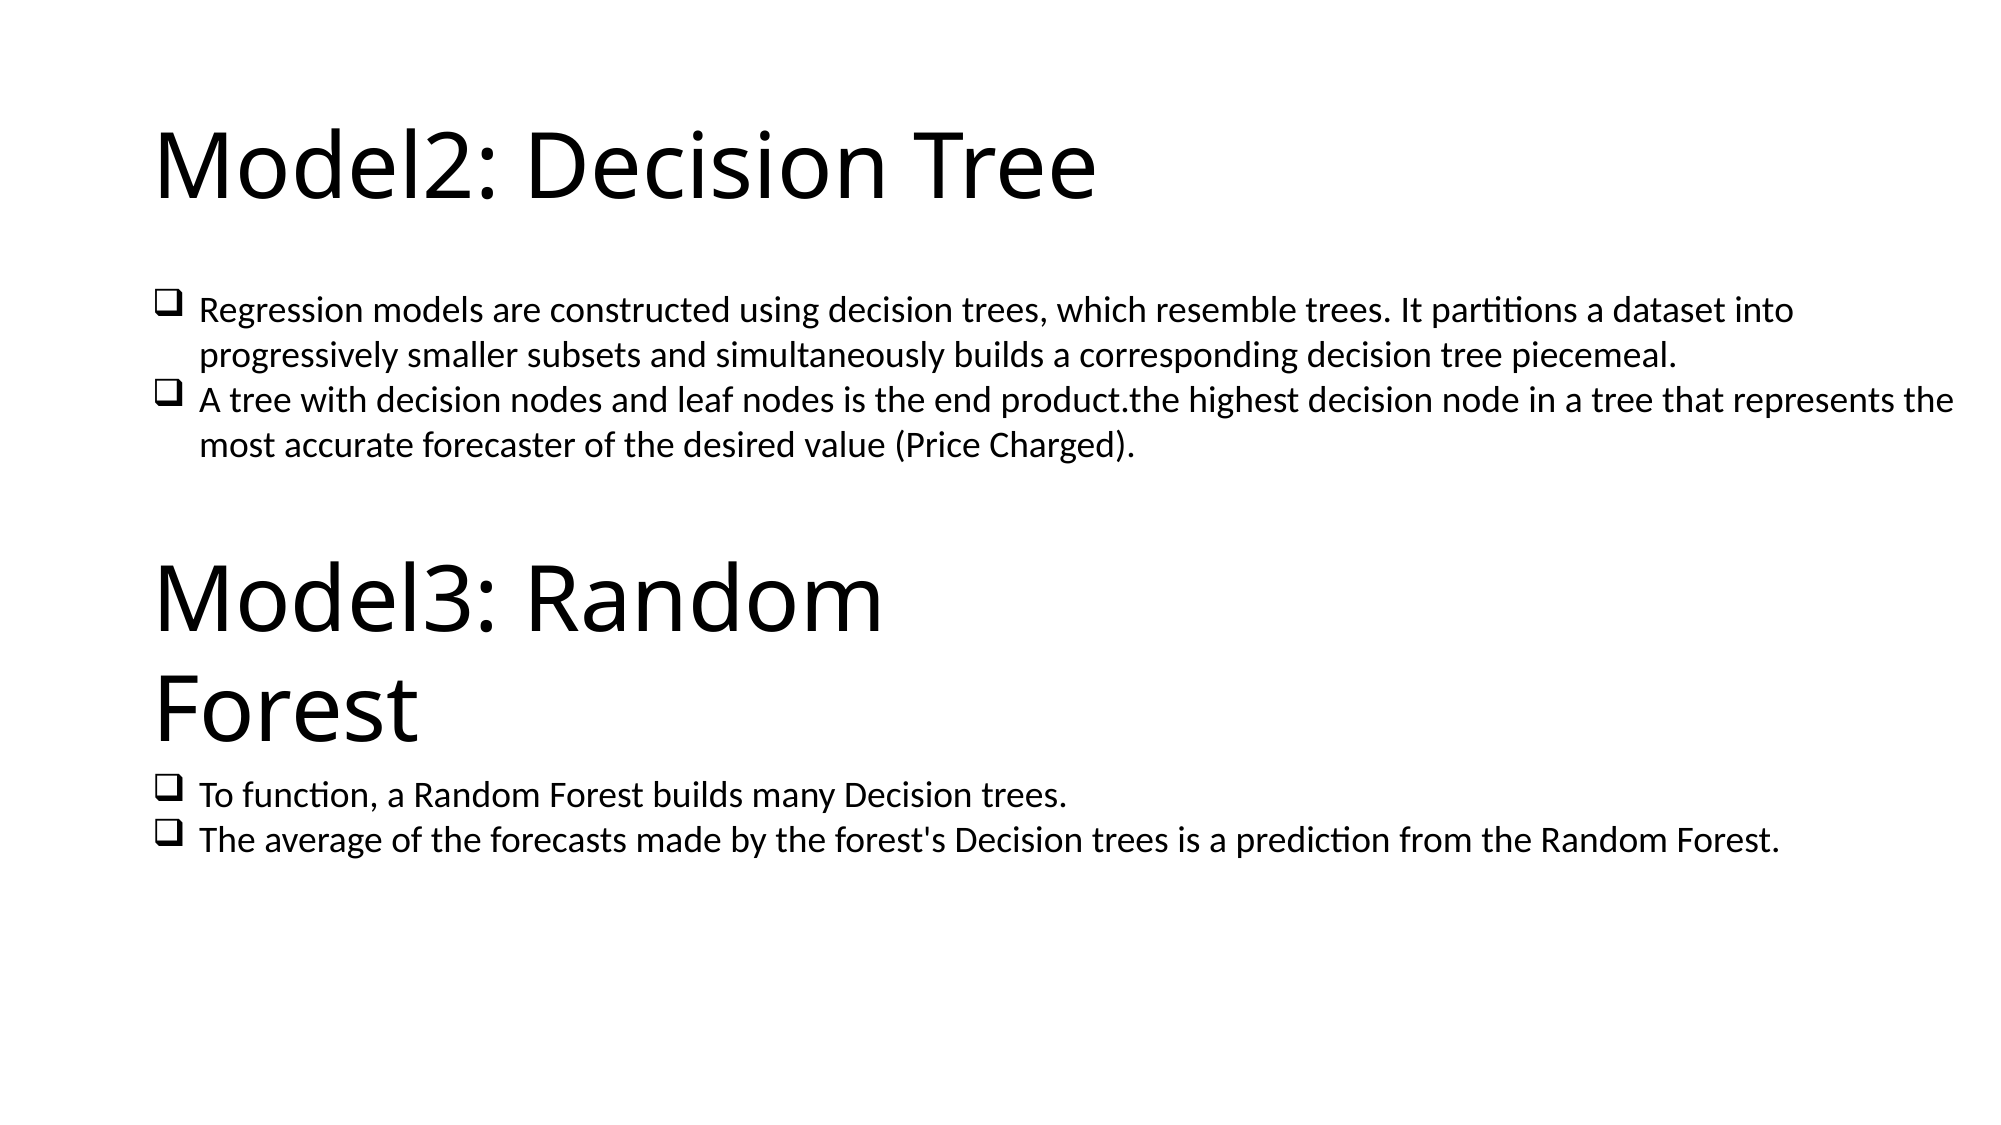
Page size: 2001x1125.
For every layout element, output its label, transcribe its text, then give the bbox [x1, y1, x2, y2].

text_box Regression models are constructed using decision trees, which resemble trees. It partitions a dataset into progressively smaller subsets and simultaneously builds a corresponding decision tree piecemeal. A tree with decision nodes and leaf nodes is the end product.the highest decision node in a tree that represents the most accurate forecaster of the desired value (Price Charged). [137, 277, 2000, 517]
text_box To function, a Random Forest builds many Decision trees. The average of the forecasts made by the forest's Decision trees is a prediction from the Random Forest. [137, 762, 1897, 868]
text_box Model3: Random Forest [137, 532, 1138, 762]
title Model2: Decision Tree [137, 59, 1863, 277]
